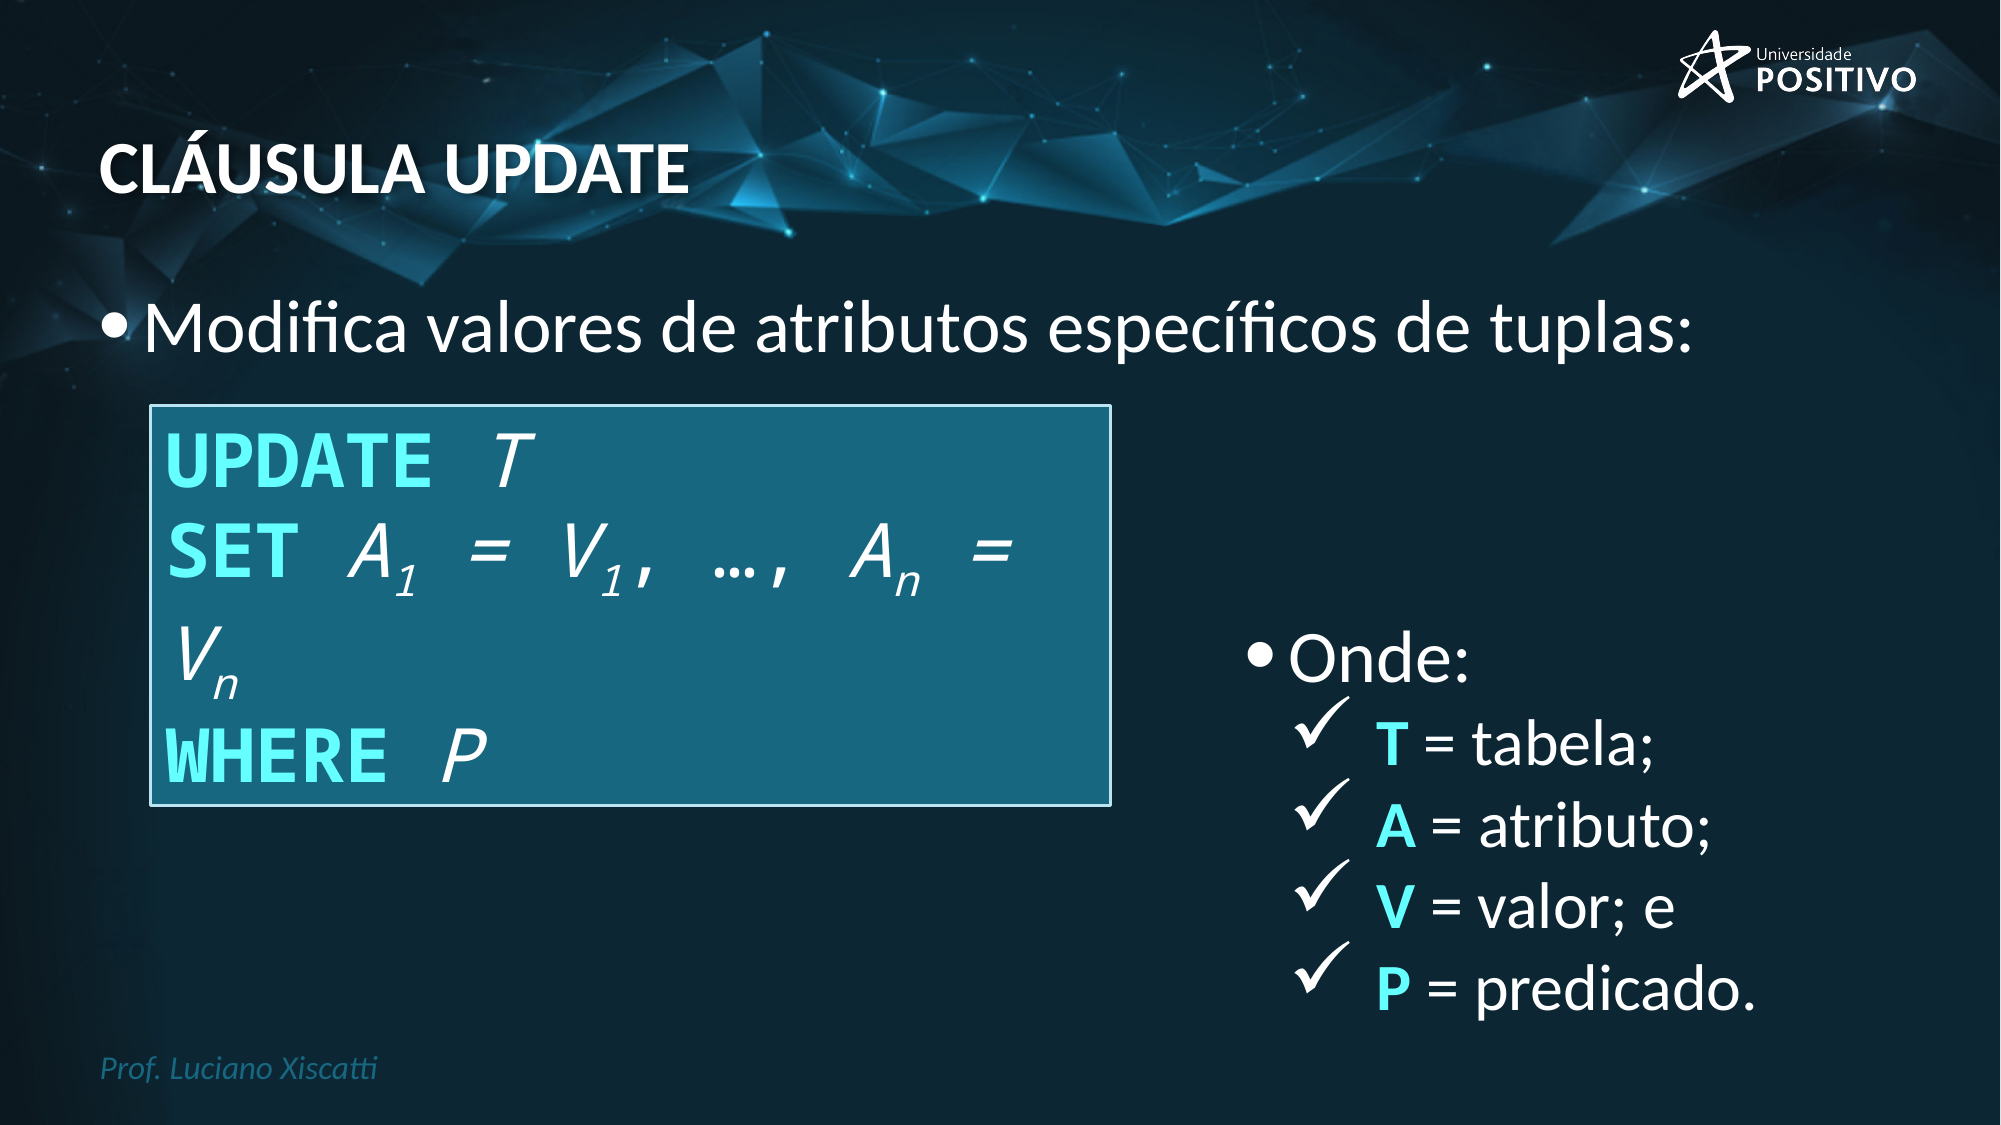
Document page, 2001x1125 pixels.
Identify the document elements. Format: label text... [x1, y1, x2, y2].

list Modifica valores de atributos específicos de tuplas: [83, 280, 1916, 1035]
title cláusula update [84, 57, 1916, 280]
text_box UPDATE T SET A1 = V1, …, An = Vn WHERE P [150, 405, 1111, 806]
picture [0, 0, 2001, 1125]
text_box Onde: T = tabela; A = atributo; V = valor; e P = predicado. [1229, 610, 1896, 1035]
